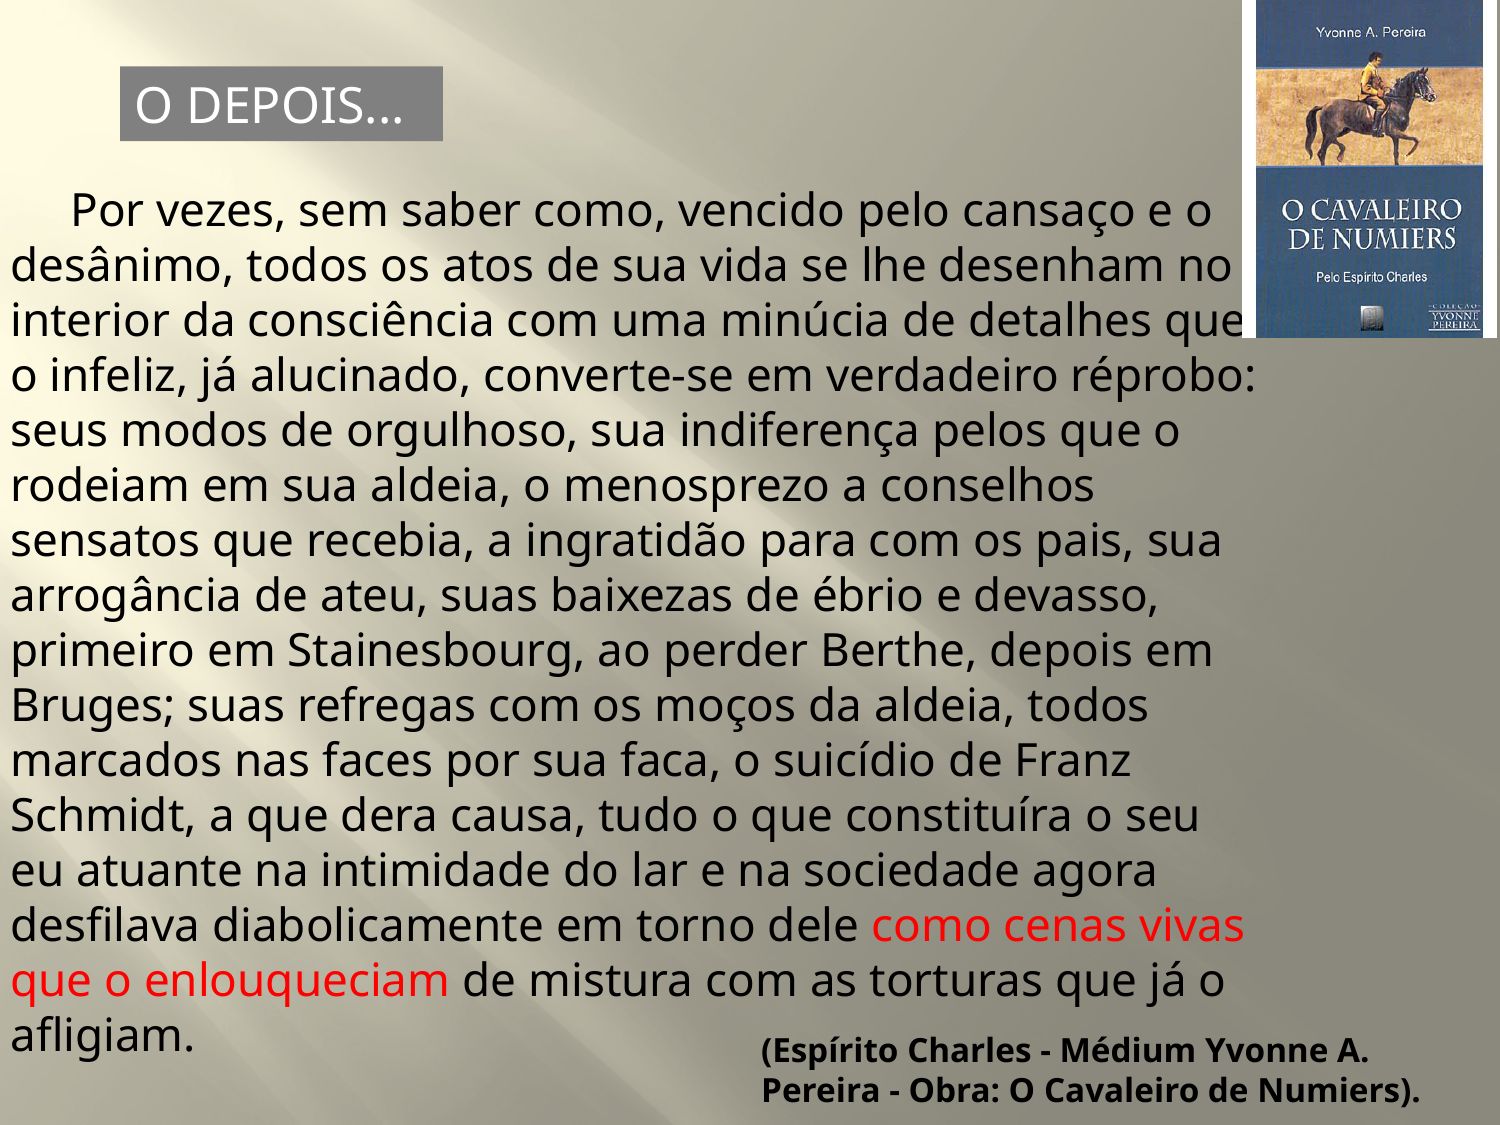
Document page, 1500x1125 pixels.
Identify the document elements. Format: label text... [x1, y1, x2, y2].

text_box O DEPOIS... [120, 66, 443, 142]
text_box Por vezes, sem saber como, vencido pelo cansaço e o desânimo, todos os atos de sua vida se lhe desenham no interior da consciência com uma minúcia de detalhes que o infeliz, já alucinado, converte-se em verdadeiro réprobo: seus modos de orgulhoso, sua indiferença pelos que o rodeiam em sua aldeia, o menosprezo a conselhos sensatos que recebia, a ingratidão para com os pais, sua arrogância de ateu, suas baixezas de ébrio e devasso, primeiro em Stainesbourg, ao perder Berthe, depois em Bruges; suas refregas com os moços da aldeia, todos marcados nas faces por sua faca, o suicídio de Franz Schmidt, a que dera causa, tudo o que constituíra o seu eu atuante na intimidade do lar e na sociedade agora desfilava diabolicamente em torno dele como cenas vivas que o enlouqueciam de mistura com as torturas que já o afligiam. [0, 173, 1282, 1068]
picture [1242, 0, 1497, 339]
text_box (Espírito Charles - Médium Yvonne A. Pereira - Obra: O Cavaleiro de Numiers). [746, 1021, 1497, 1117]
